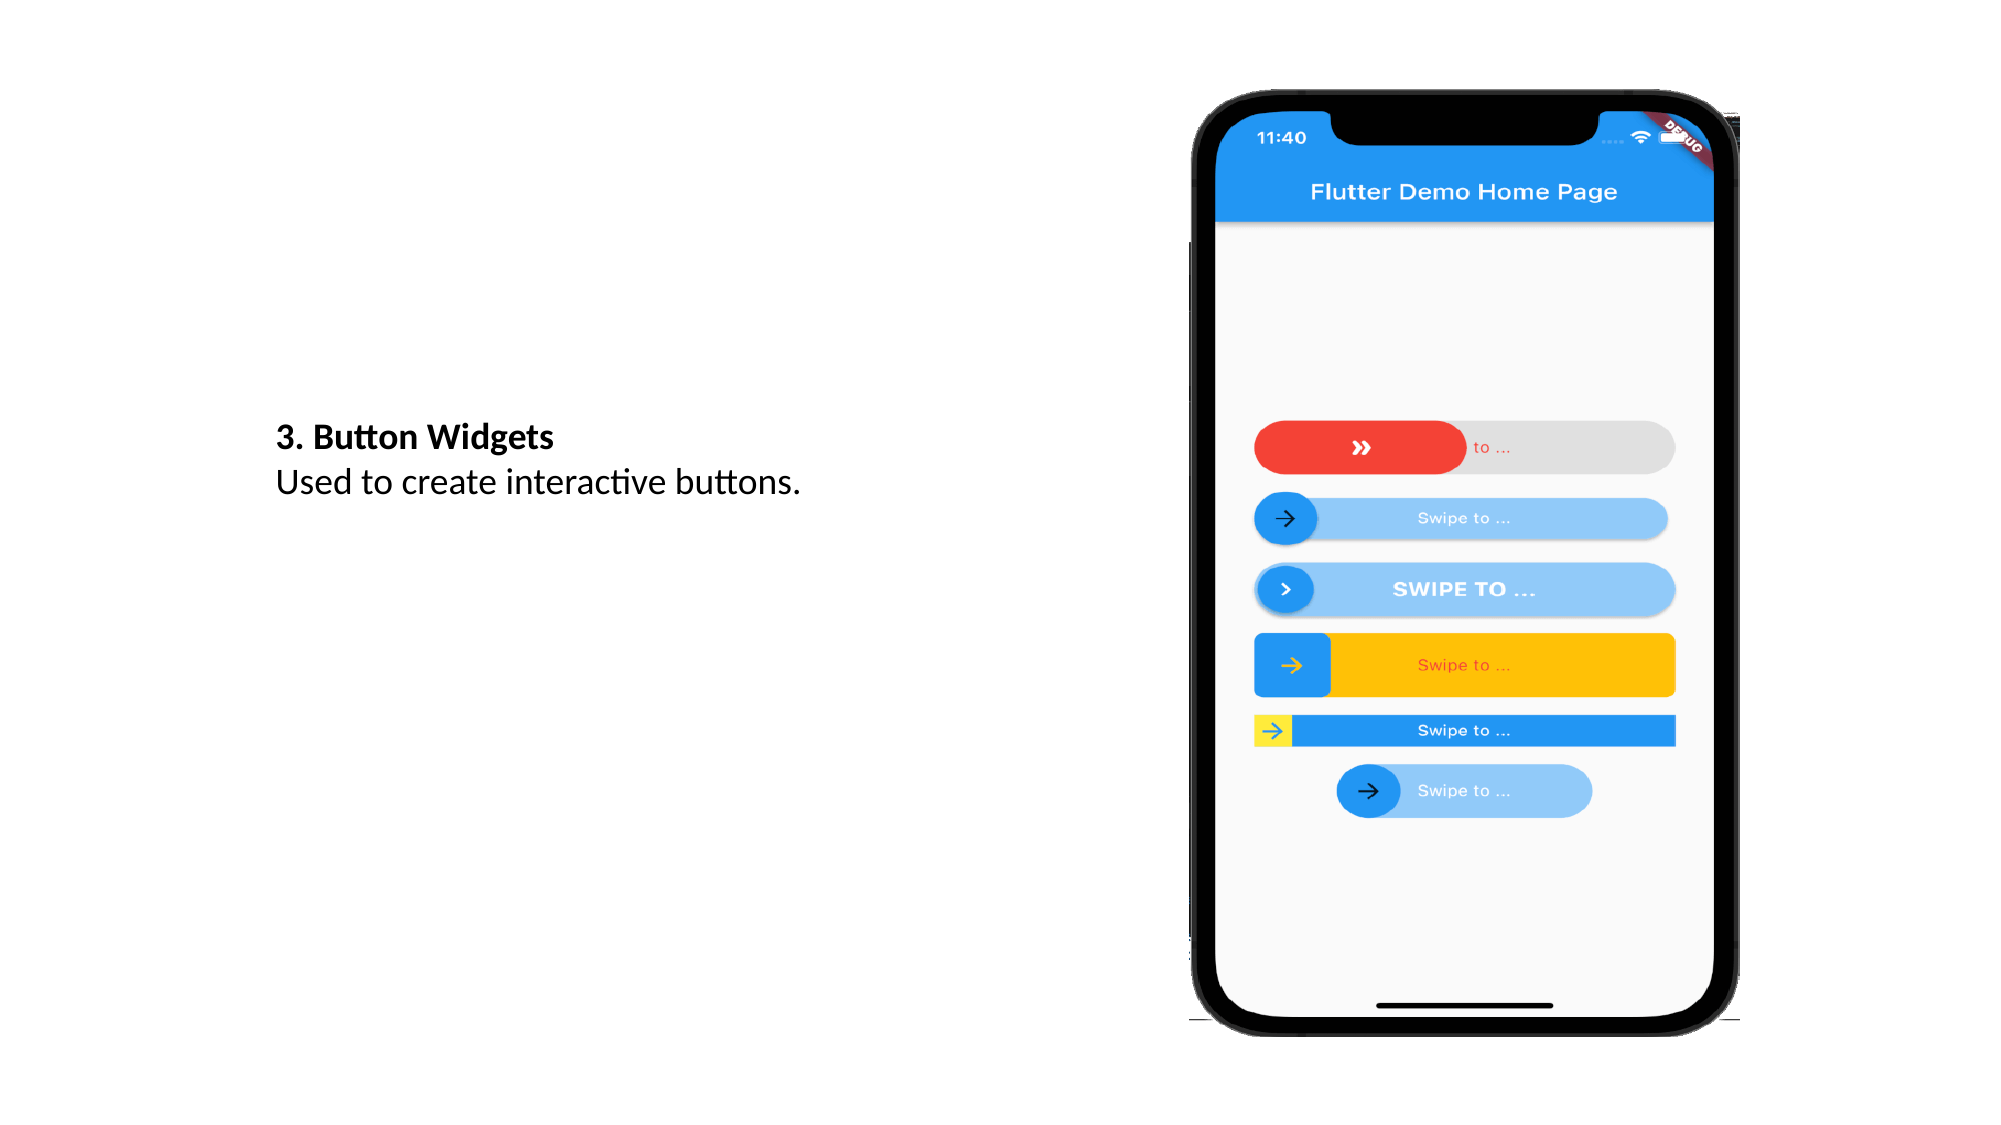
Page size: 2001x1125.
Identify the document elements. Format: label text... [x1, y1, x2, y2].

picture [1189, 88, 1740, 1037]
text_box 3. Button Widgets Used to create interactive buttons. [260, 404, 913, 600]
